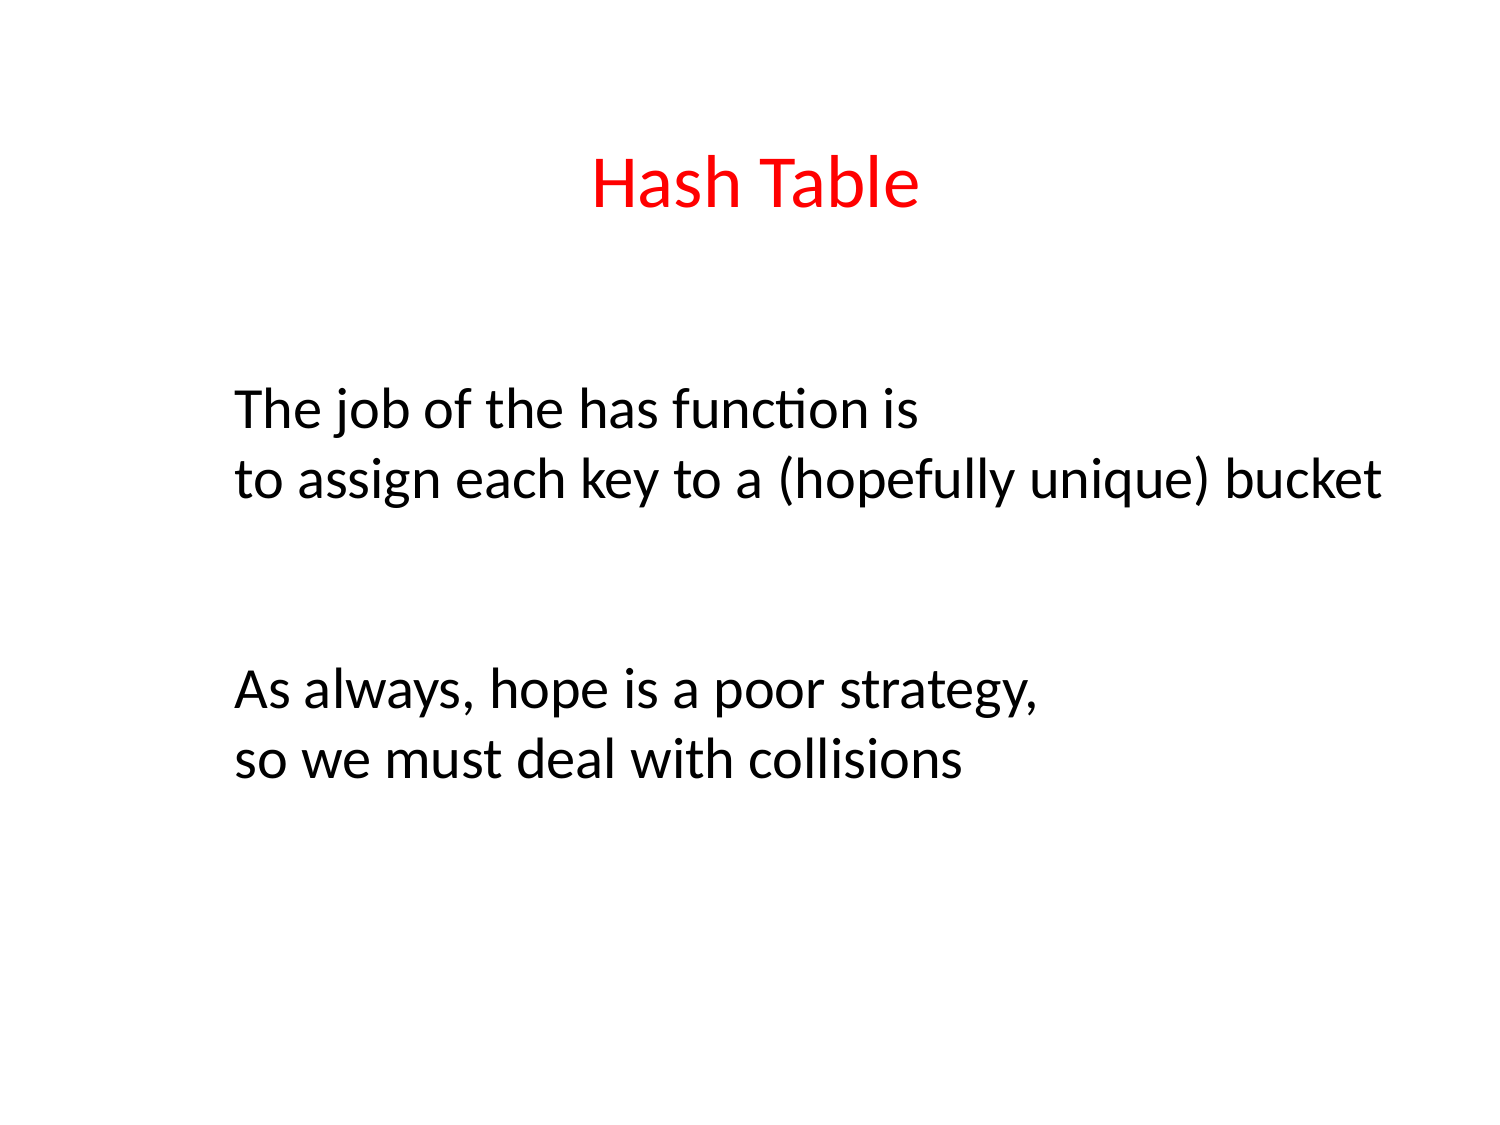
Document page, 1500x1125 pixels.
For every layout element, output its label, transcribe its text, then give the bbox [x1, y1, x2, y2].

text_box The job of the has function is to assign each key to a (hopefully unique) bucket As always, hope is a poor strategy, so we must deal with collisions [219, 362, 1399, 798]
text_box Hash Table [576, 124, 936, 230]
